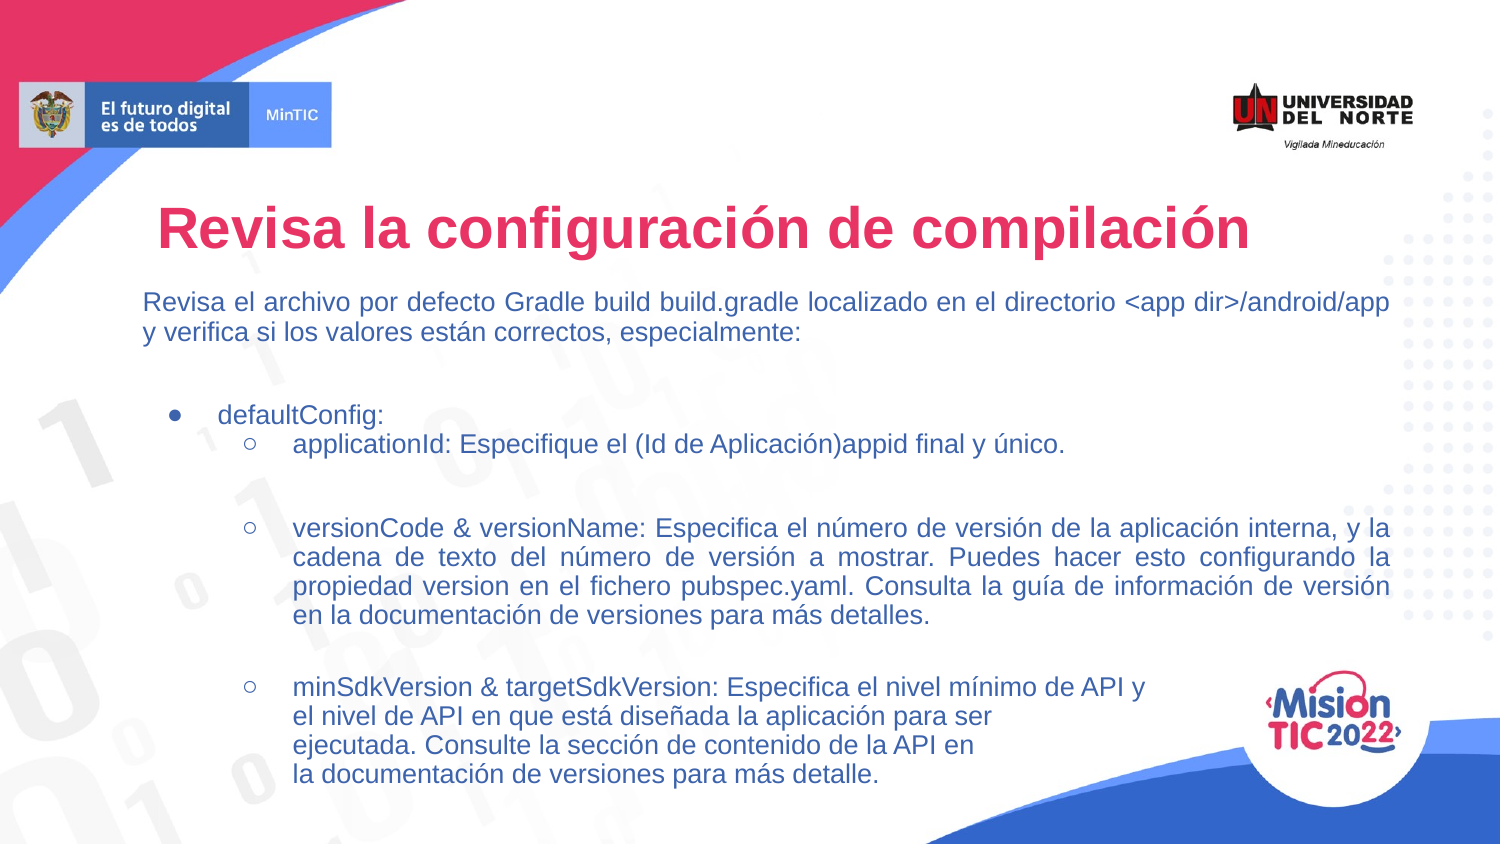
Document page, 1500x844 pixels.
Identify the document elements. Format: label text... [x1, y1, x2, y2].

title Revisa la configuración de compilación [145, 165, 1378, 267]
picture [0, 0, 1500, 844]
list Revisa el archivo por defecto Gradle build build.gradle localizado en el directorio <app dir>/android/app y verifica si los valores están correctos, especialmente: defaultConfig: applicationId: Especifique el (Id de Aplicación)appid final y único. versionCode & versionName: Especifica el número de versión de la aplicación interna, y la cadena de texto del número de versión a mostrar. Puedes hacer esto configurando la propiedad version en el fichero pubspec.yaml. Consulta la guía de información de versión en la documentación de versiones para más detalles. minSdkVersion & targetSdkVersion: Especifica el nivel mínimo de API y el nivel de API en que está diseñada la aplicación para ser ejecutada. Consulte la sección de contenido de la API en la documentación de versiones para más detalle. [142, 282, 1390, 844]
